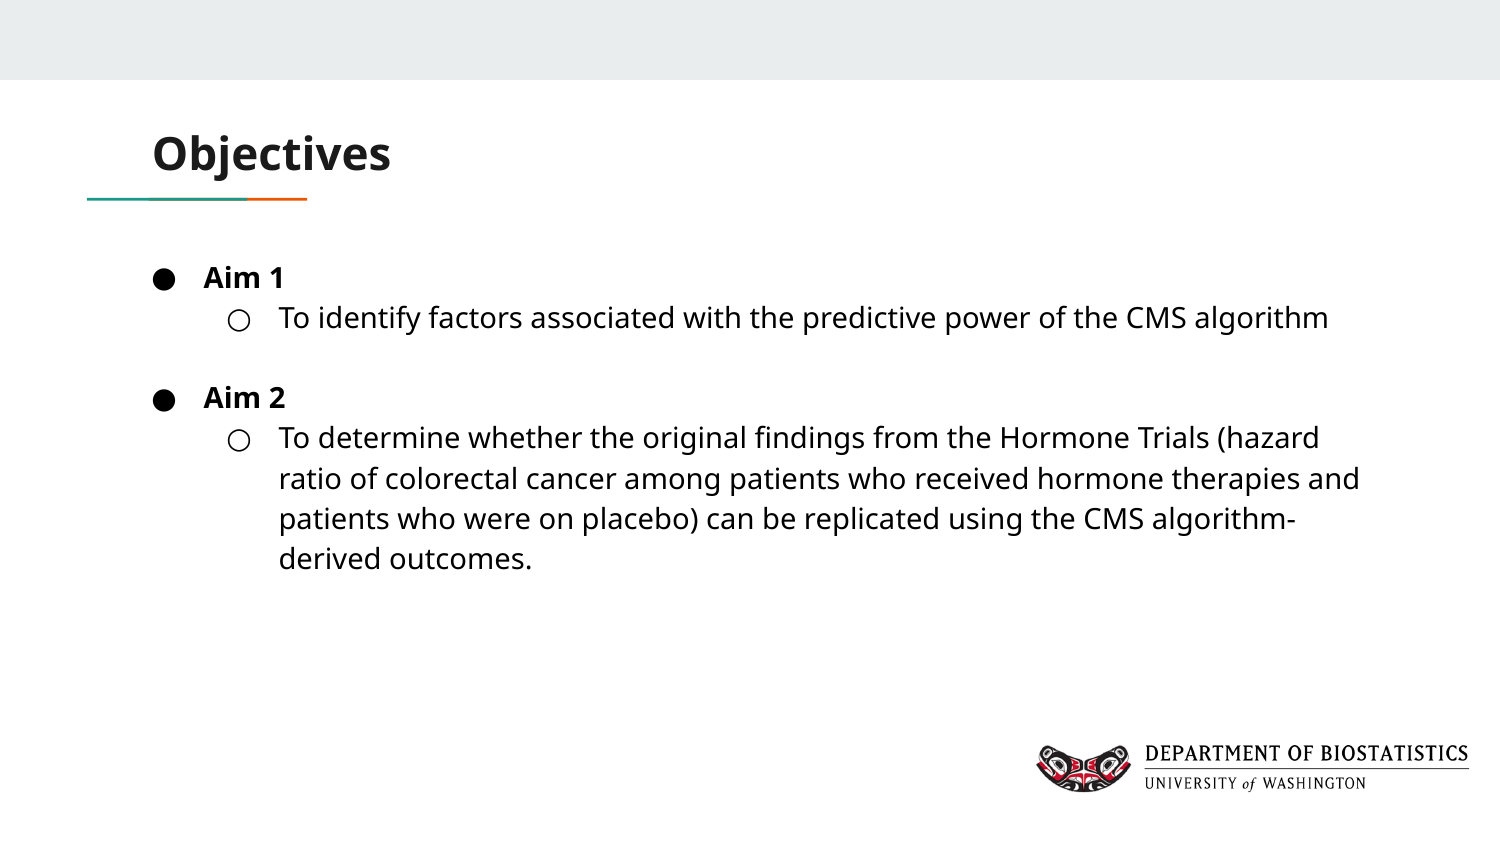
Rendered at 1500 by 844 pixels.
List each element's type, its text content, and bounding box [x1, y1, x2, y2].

list Aim 1 To identify factors associated with the predictive power of the CMS algorithm Aim 2 To determine whether the original findings from the Hormone Trials (hazard ratio of colorectal cancer among patients who received hormone therapies and patients who were on placebo) can be replicated using the CMS algorithm-derived outcomes. [113, 239, 1500, 436]
picture [1002, 717, 1500, 844]
title Objectives [136, 109, 1500, 212]
